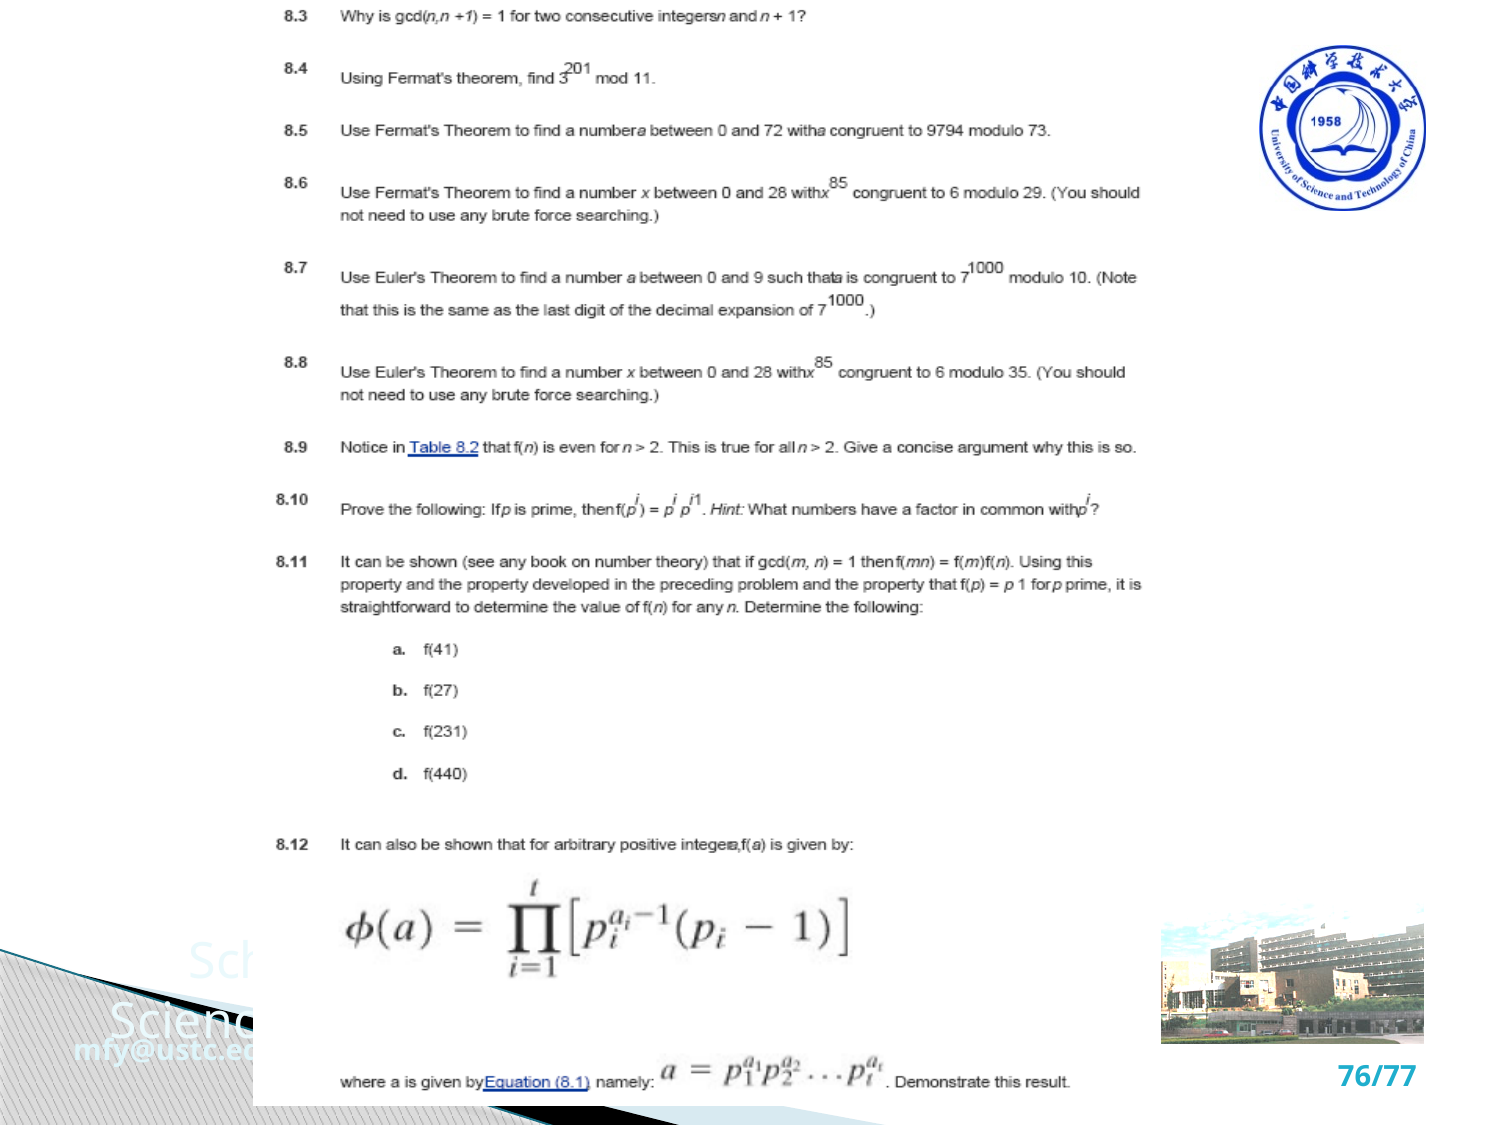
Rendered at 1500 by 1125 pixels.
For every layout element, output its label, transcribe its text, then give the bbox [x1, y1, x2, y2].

title 单向函数及其交换性 [1167, 855, 1424, 1044]
picture [1259, 45, 1426, 211]
picture [253, 0, 1161, 1107]
